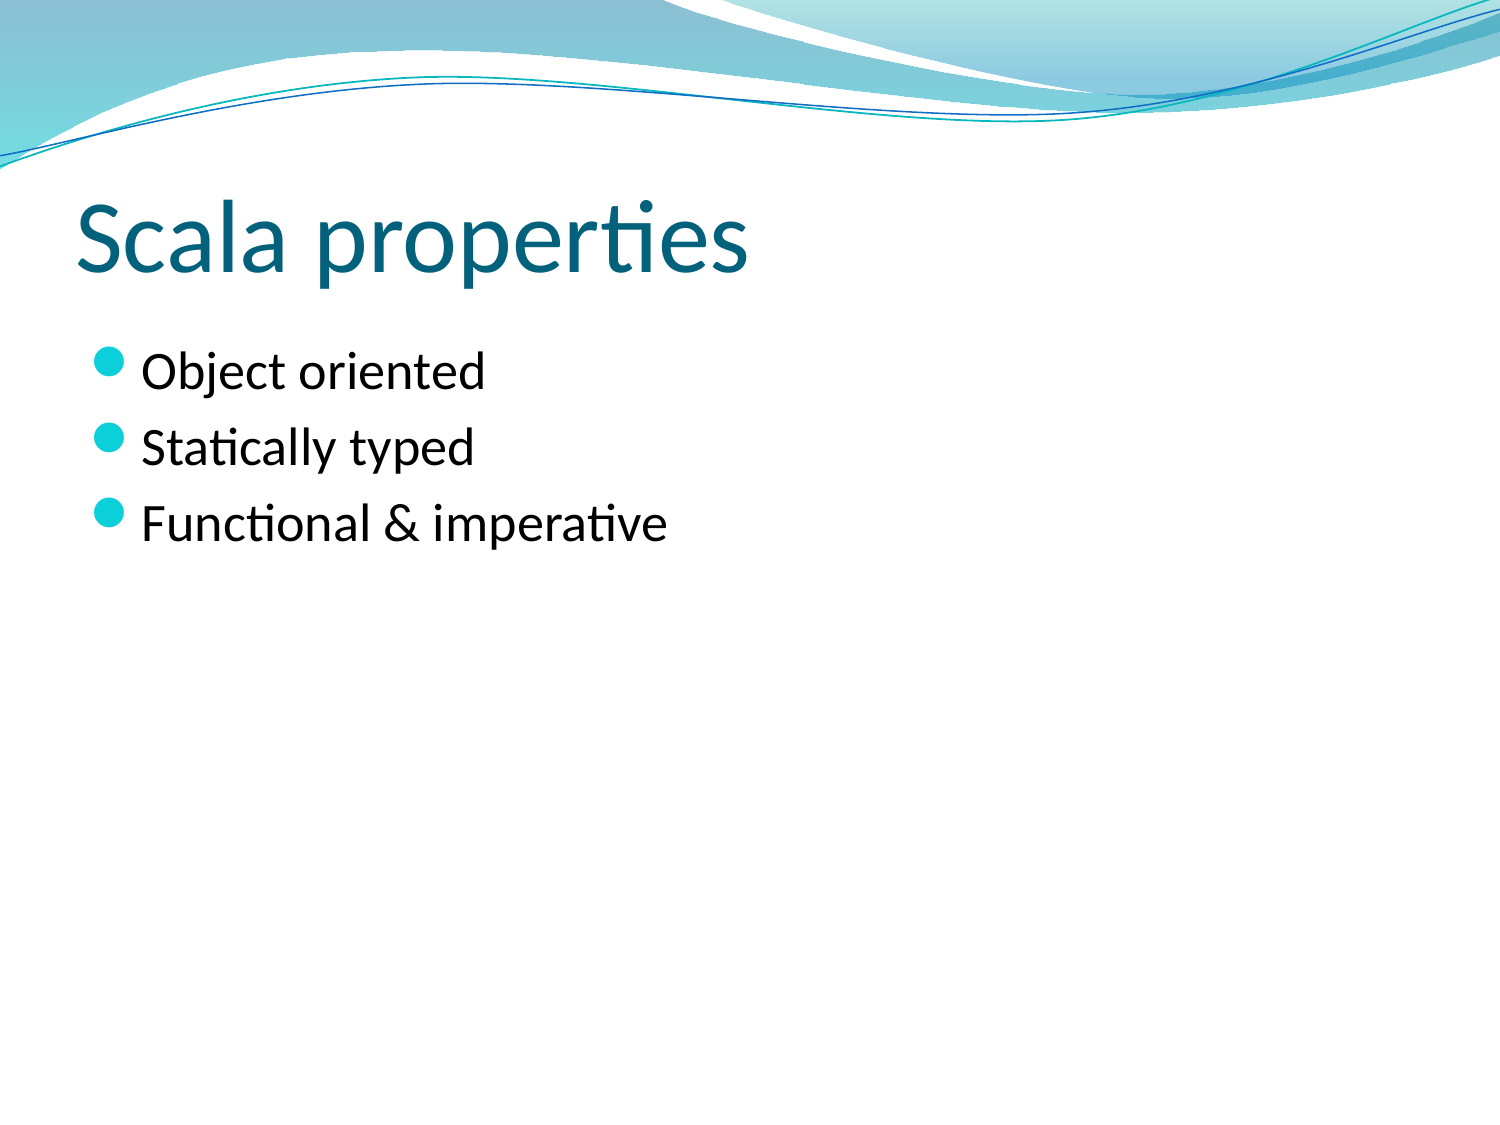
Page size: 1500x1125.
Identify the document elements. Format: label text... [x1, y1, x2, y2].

title Scala properties [75, 105, 1425, 293]
list Object oriented Statically typed Functional & imperative [75, 328, 1425, 1038]
